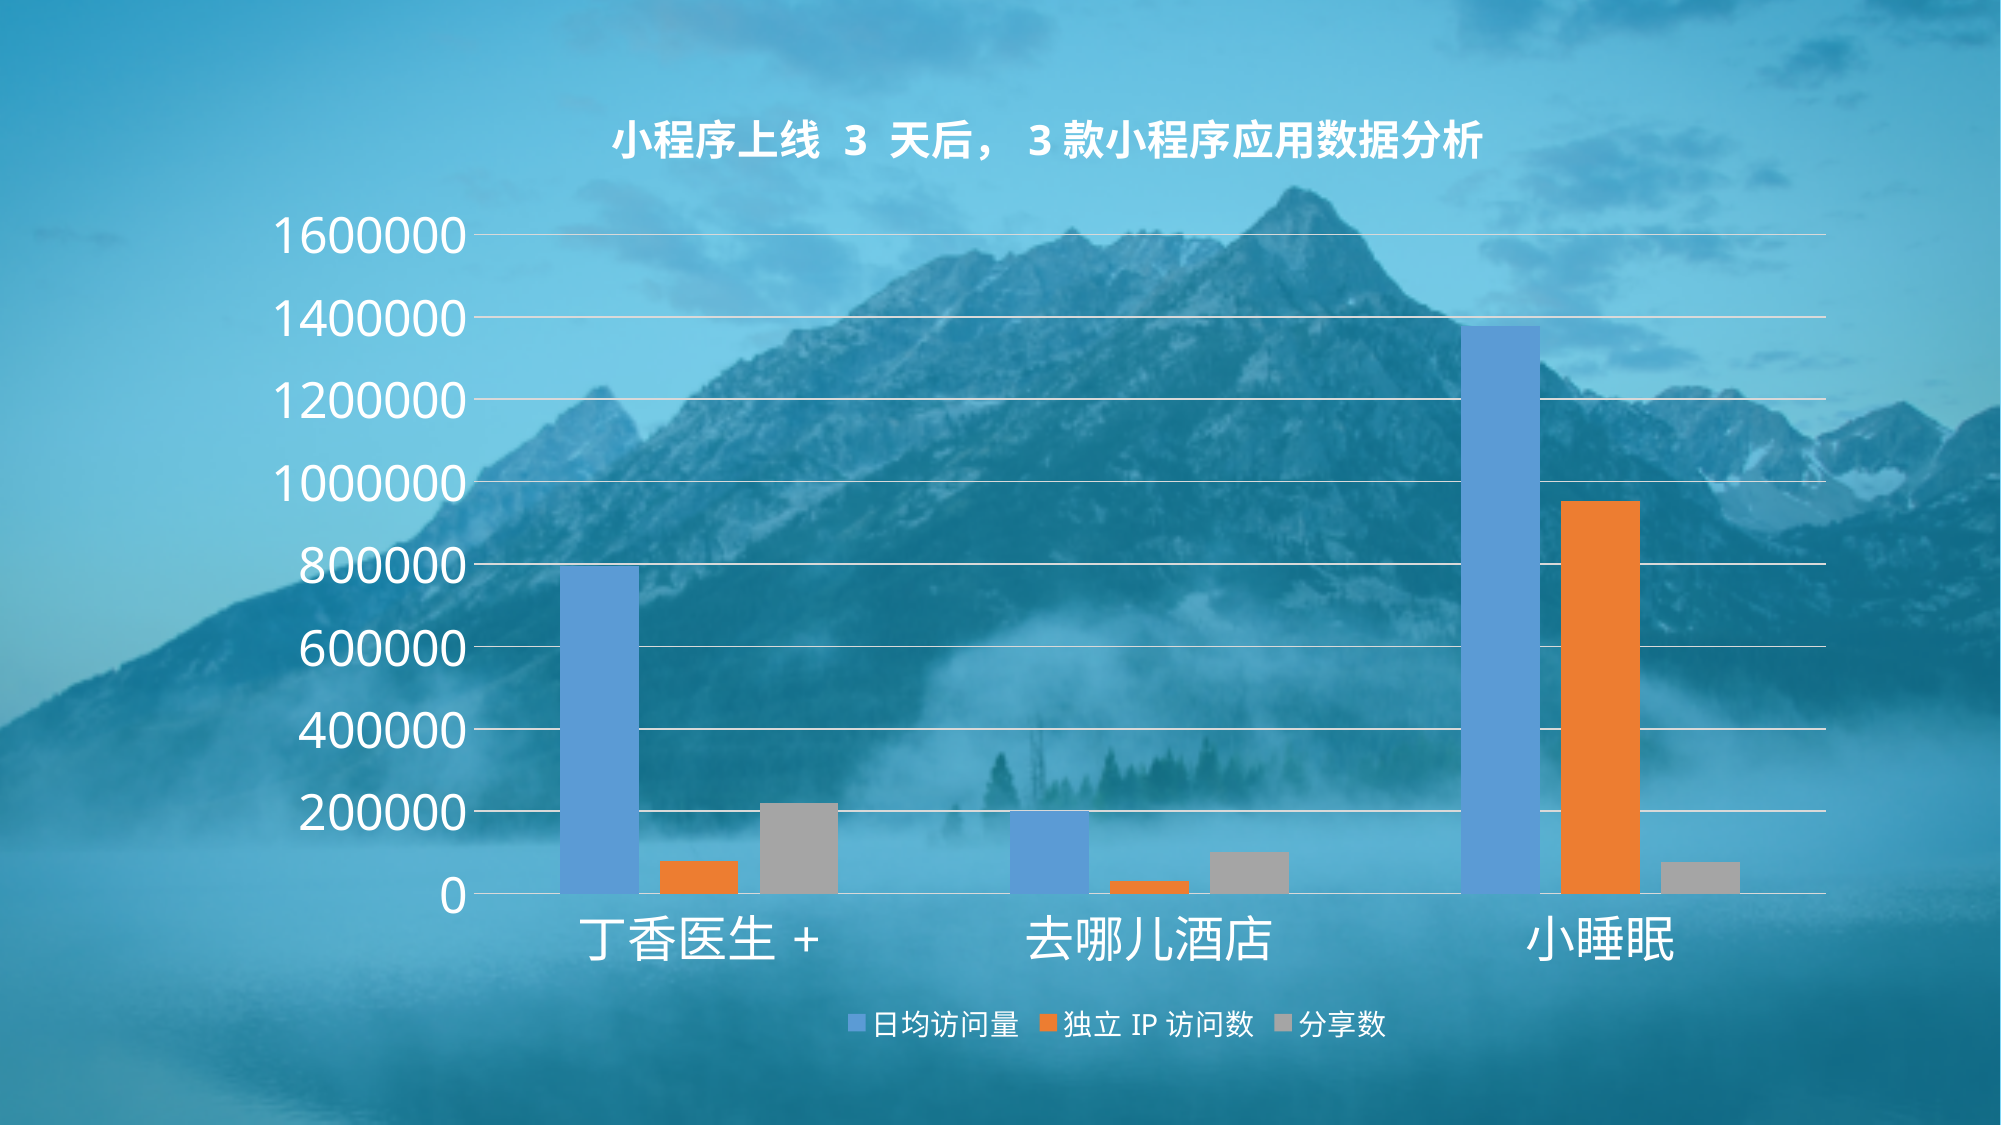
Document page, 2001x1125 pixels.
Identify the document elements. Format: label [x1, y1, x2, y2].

picture [0, 0, 2000, 1125]
chart [238, 67, 1859, 1058]
